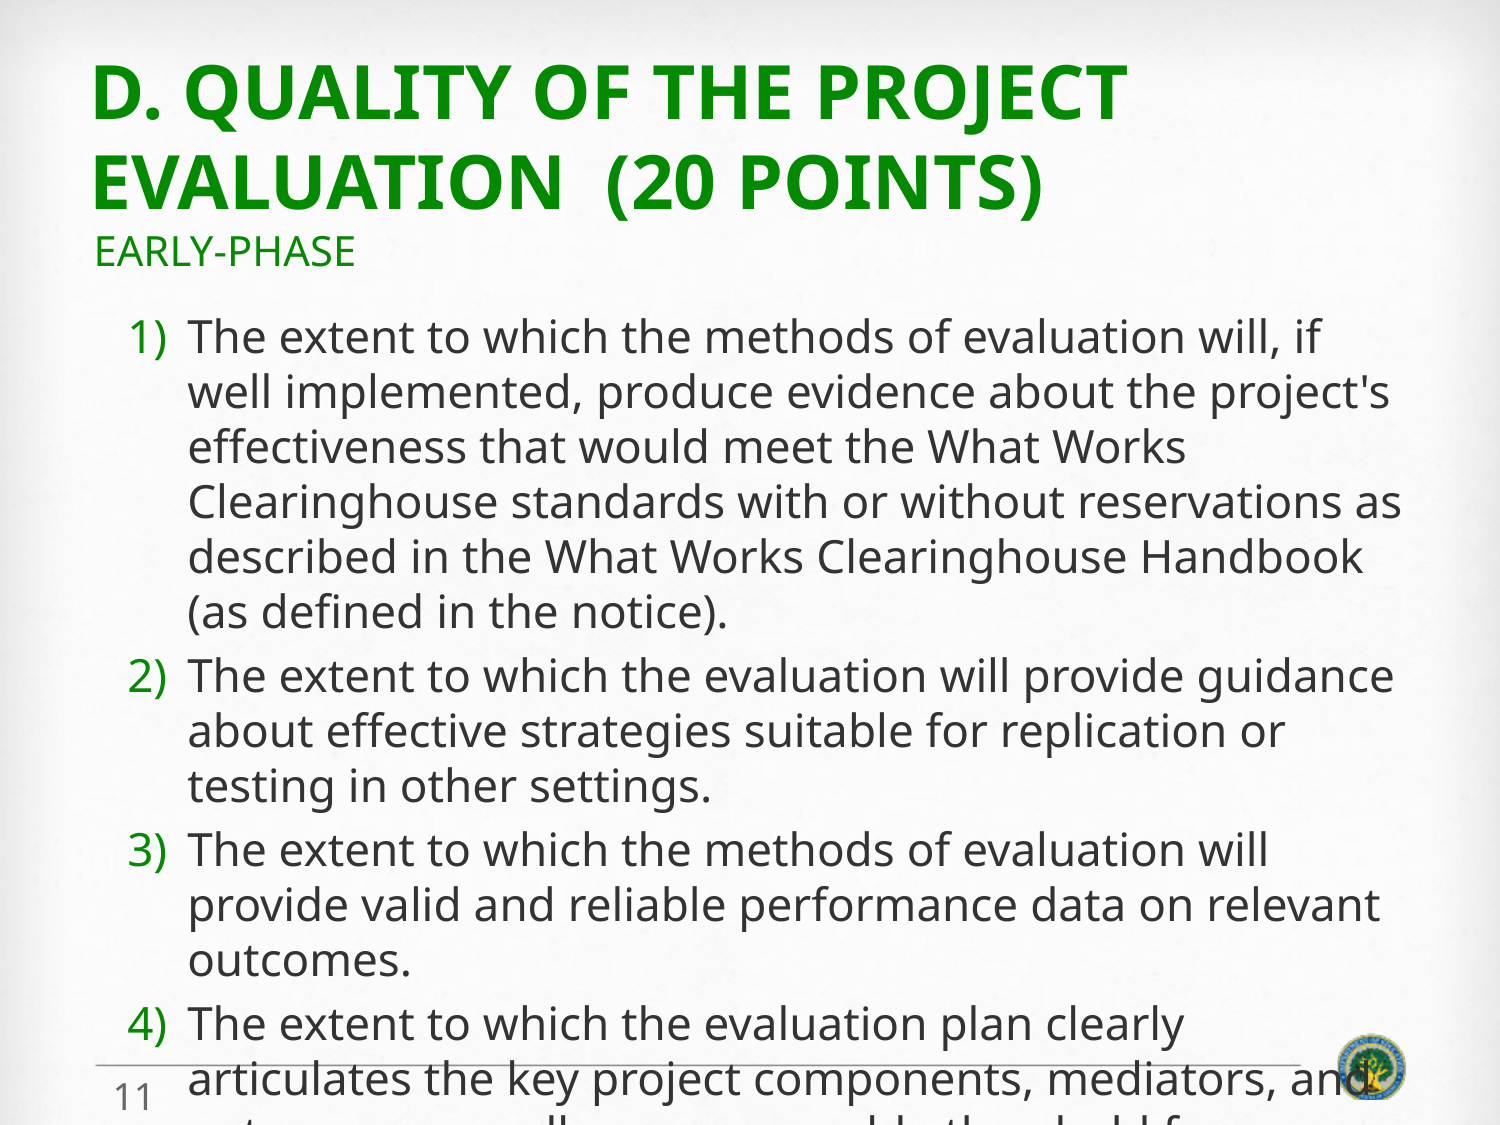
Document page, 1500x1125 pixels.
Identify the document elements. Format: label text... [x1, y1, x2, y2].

list The extent to which the methods of evaluation will, if well implemented, produce evidence about the project's effectiveness that would meet the What Works Clearinghouse standards with or without reservations as described in the What Works Clearinghouse Handbook (as defined in the notice). The extent to which the evaluation will provide guidance about effective strategies suitable for replication or testing in other settings. The extent to which the methods of evaluation will provide valid and reliable performance data on relevant outcomes. The extent to which the evaluation plan clearly articulates the key project components, mediators, and outcomes, as well as a measurable threshold for acceptable implementation. [75, 300, 1425, 1030]
title D. Quality of the Project Evaluation (20 points) [75, 37, 1500, 130]
list Early-Phase [75, 217, 1425, 300]
slide_number 11 [112, 1065, 200, 1125]
picture [0, 0, 1500, 1125]
